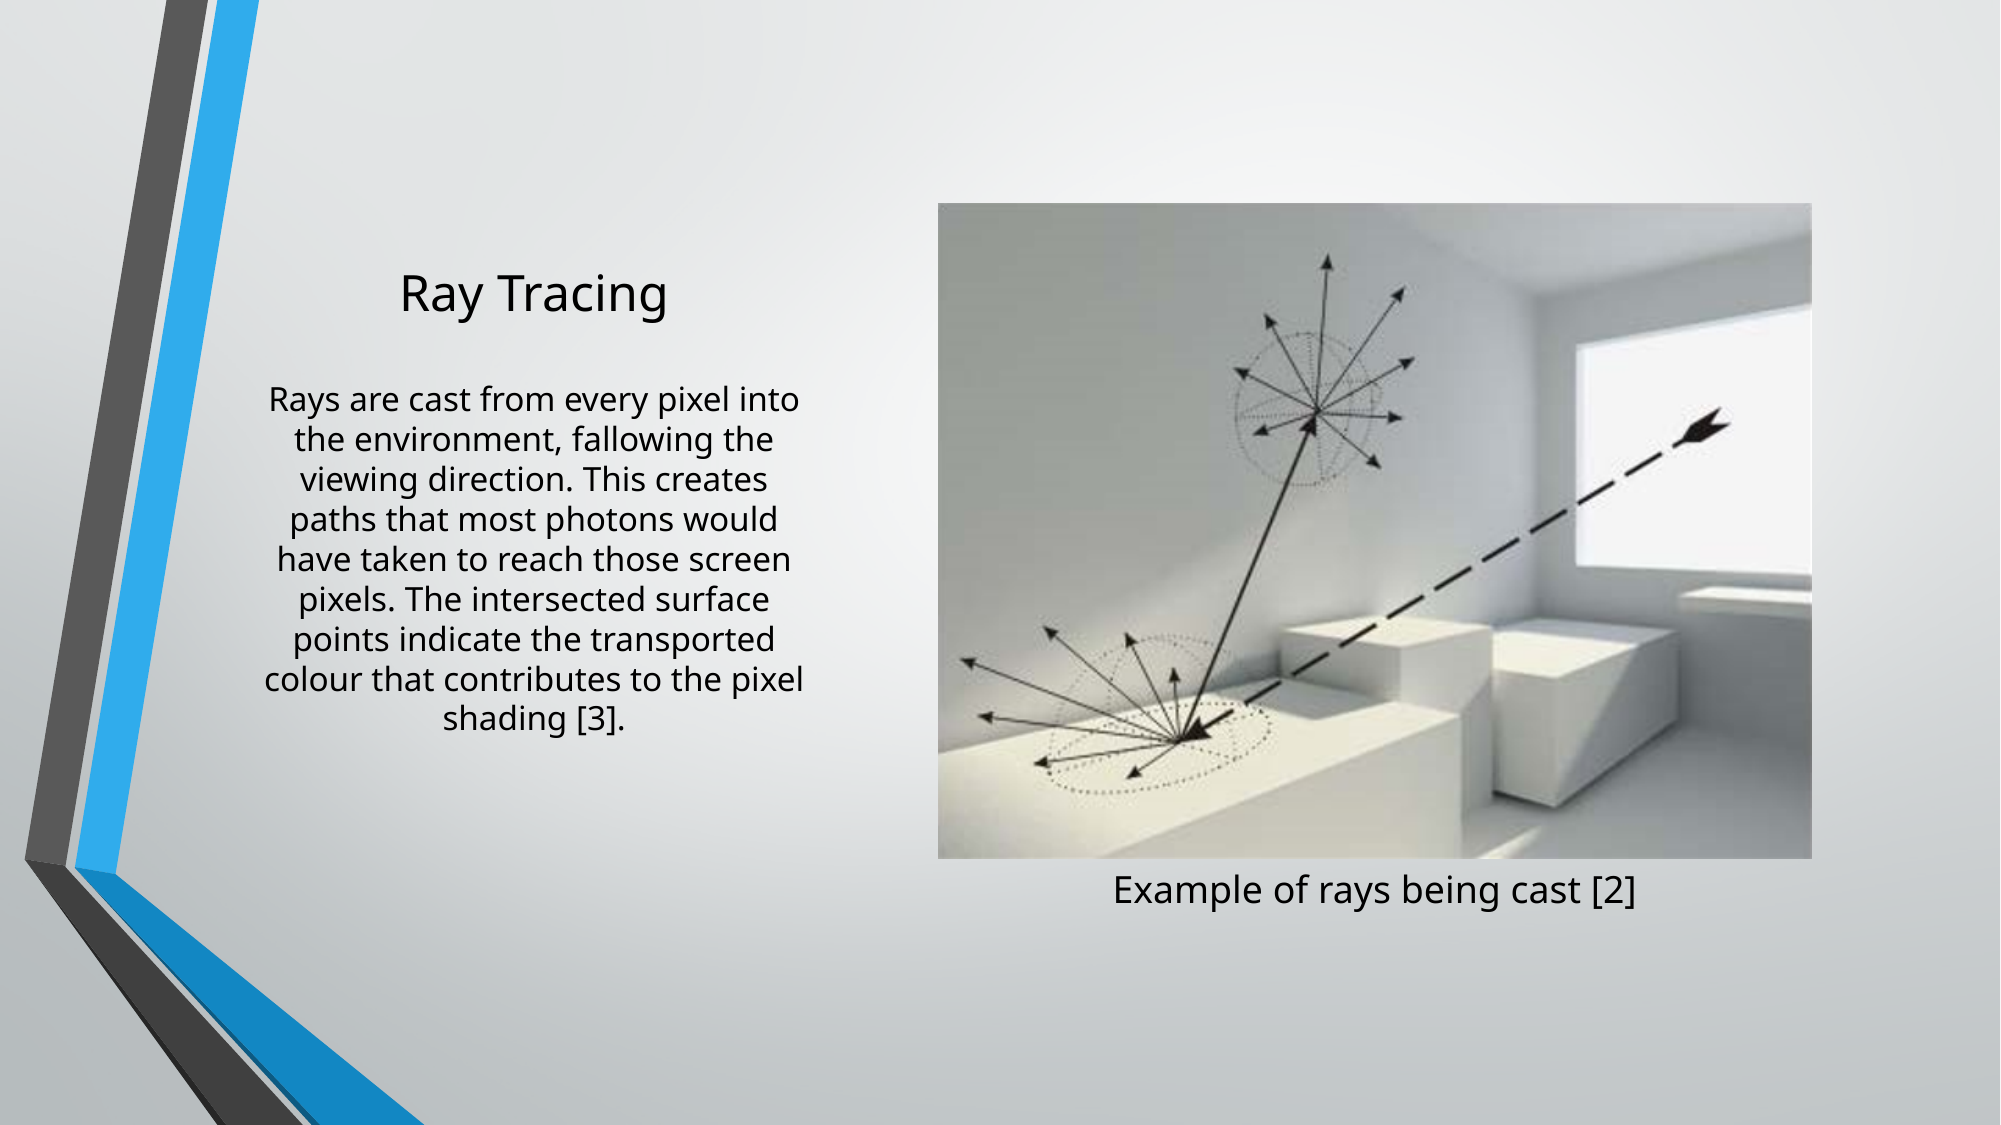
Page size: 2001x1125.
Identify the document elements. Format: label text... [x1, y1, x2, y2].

list Rays are cast from every pixel into the environment, fallowing the viewing direction. This creates paths that most photons would have taken to reach those screen pixels. The intersected surface points indicate the transported colour that contributes to the pixel shading [3]. [243, 328, 826, 788]
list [938, 203, 1812, 859]
text_box Example of rays being cast [2] [938, 859, 1812, 919]
title Ray Tracing [243, 112, 826, 328]
